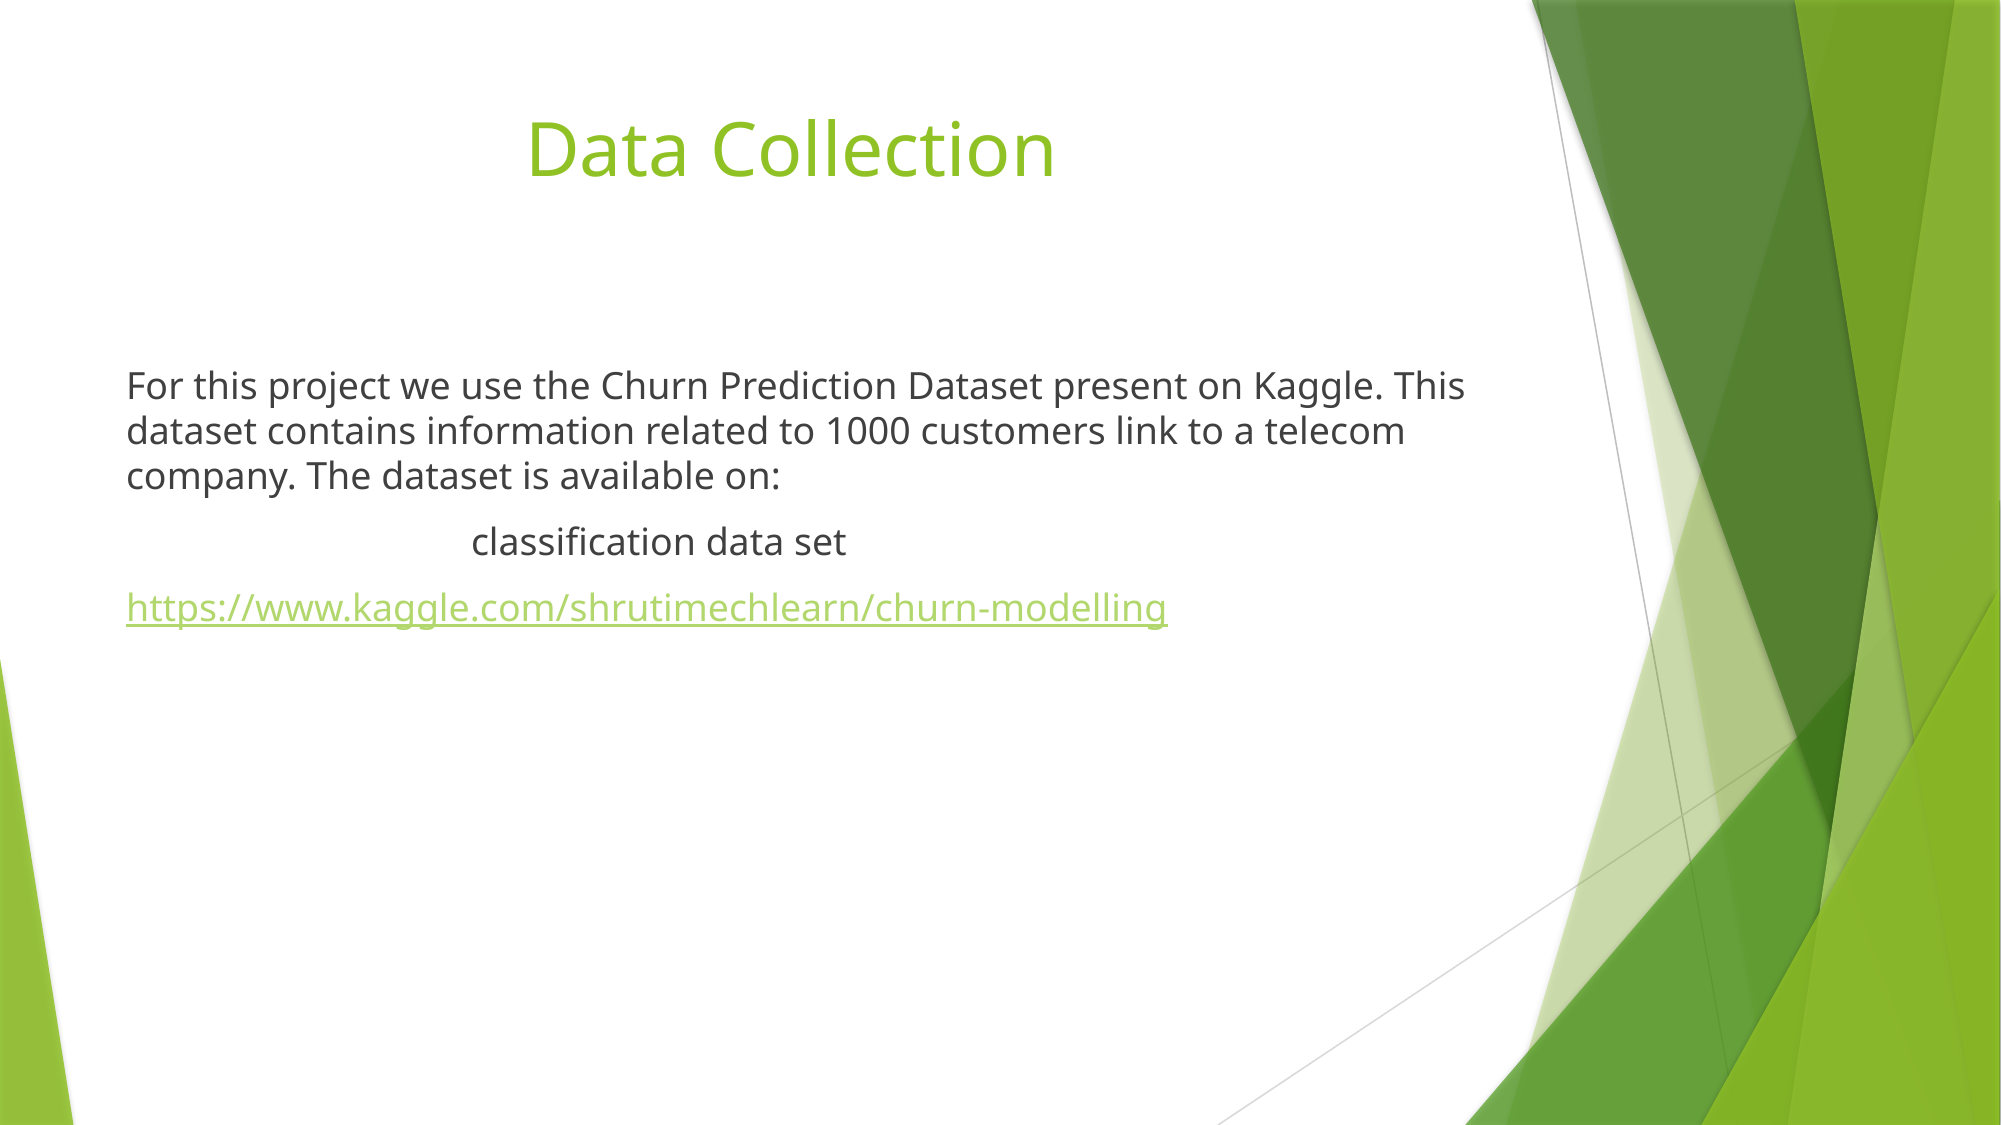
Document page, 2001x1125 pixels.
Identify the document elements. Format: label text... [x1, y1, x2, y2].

list For this project we use the Churn Prediction Dataset present on Kaggle. This dataset contains information related to 1000 customers link to a telecom company. The dataset is available on: classification data set https://www.kaggle.com/shrutimechlearn/churn-modelling [111, 354, 1522, 992]
title Data Collection [510, 94, 1101, 246]
